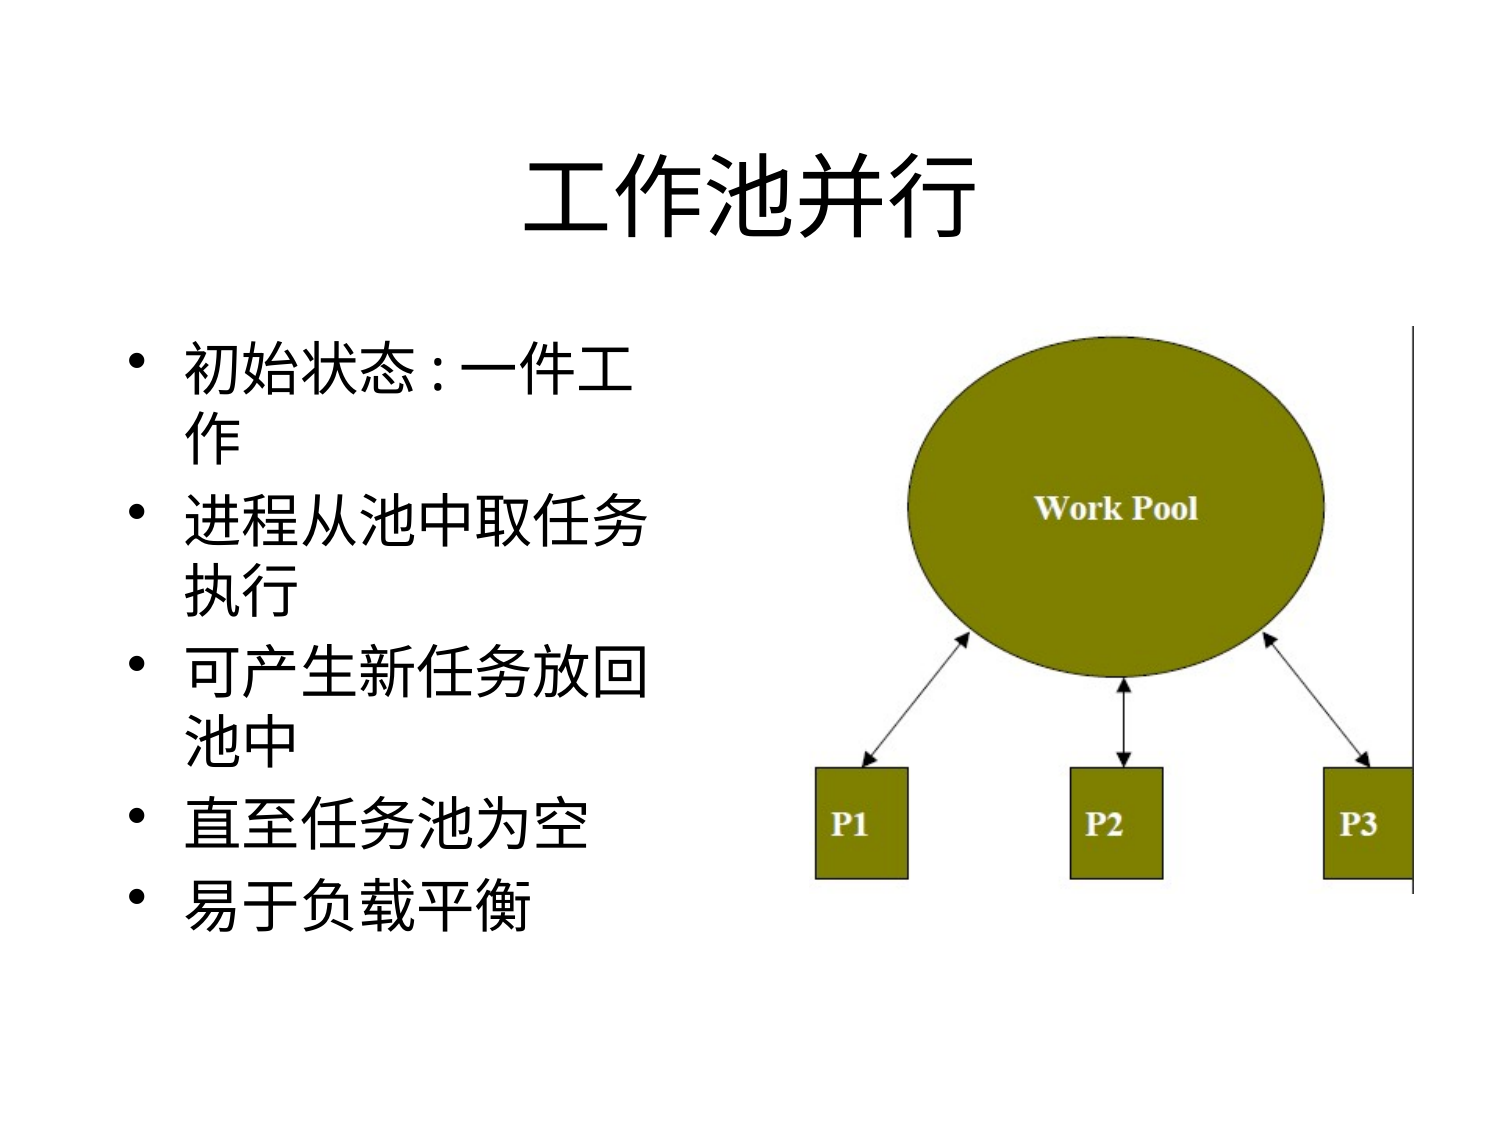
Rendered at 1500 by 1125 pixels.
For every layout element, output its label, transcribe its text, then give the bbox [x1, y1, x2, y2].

title 工作池并行 [112, 99, 1388, 288]
picture [808, 325, 1414, 894]
list 初始状态:一件工作 进程从池中取任务执行 可产生新任务放回池中 直至任务池为空 易于负载平衡 [112, 324, 706, 1001]
